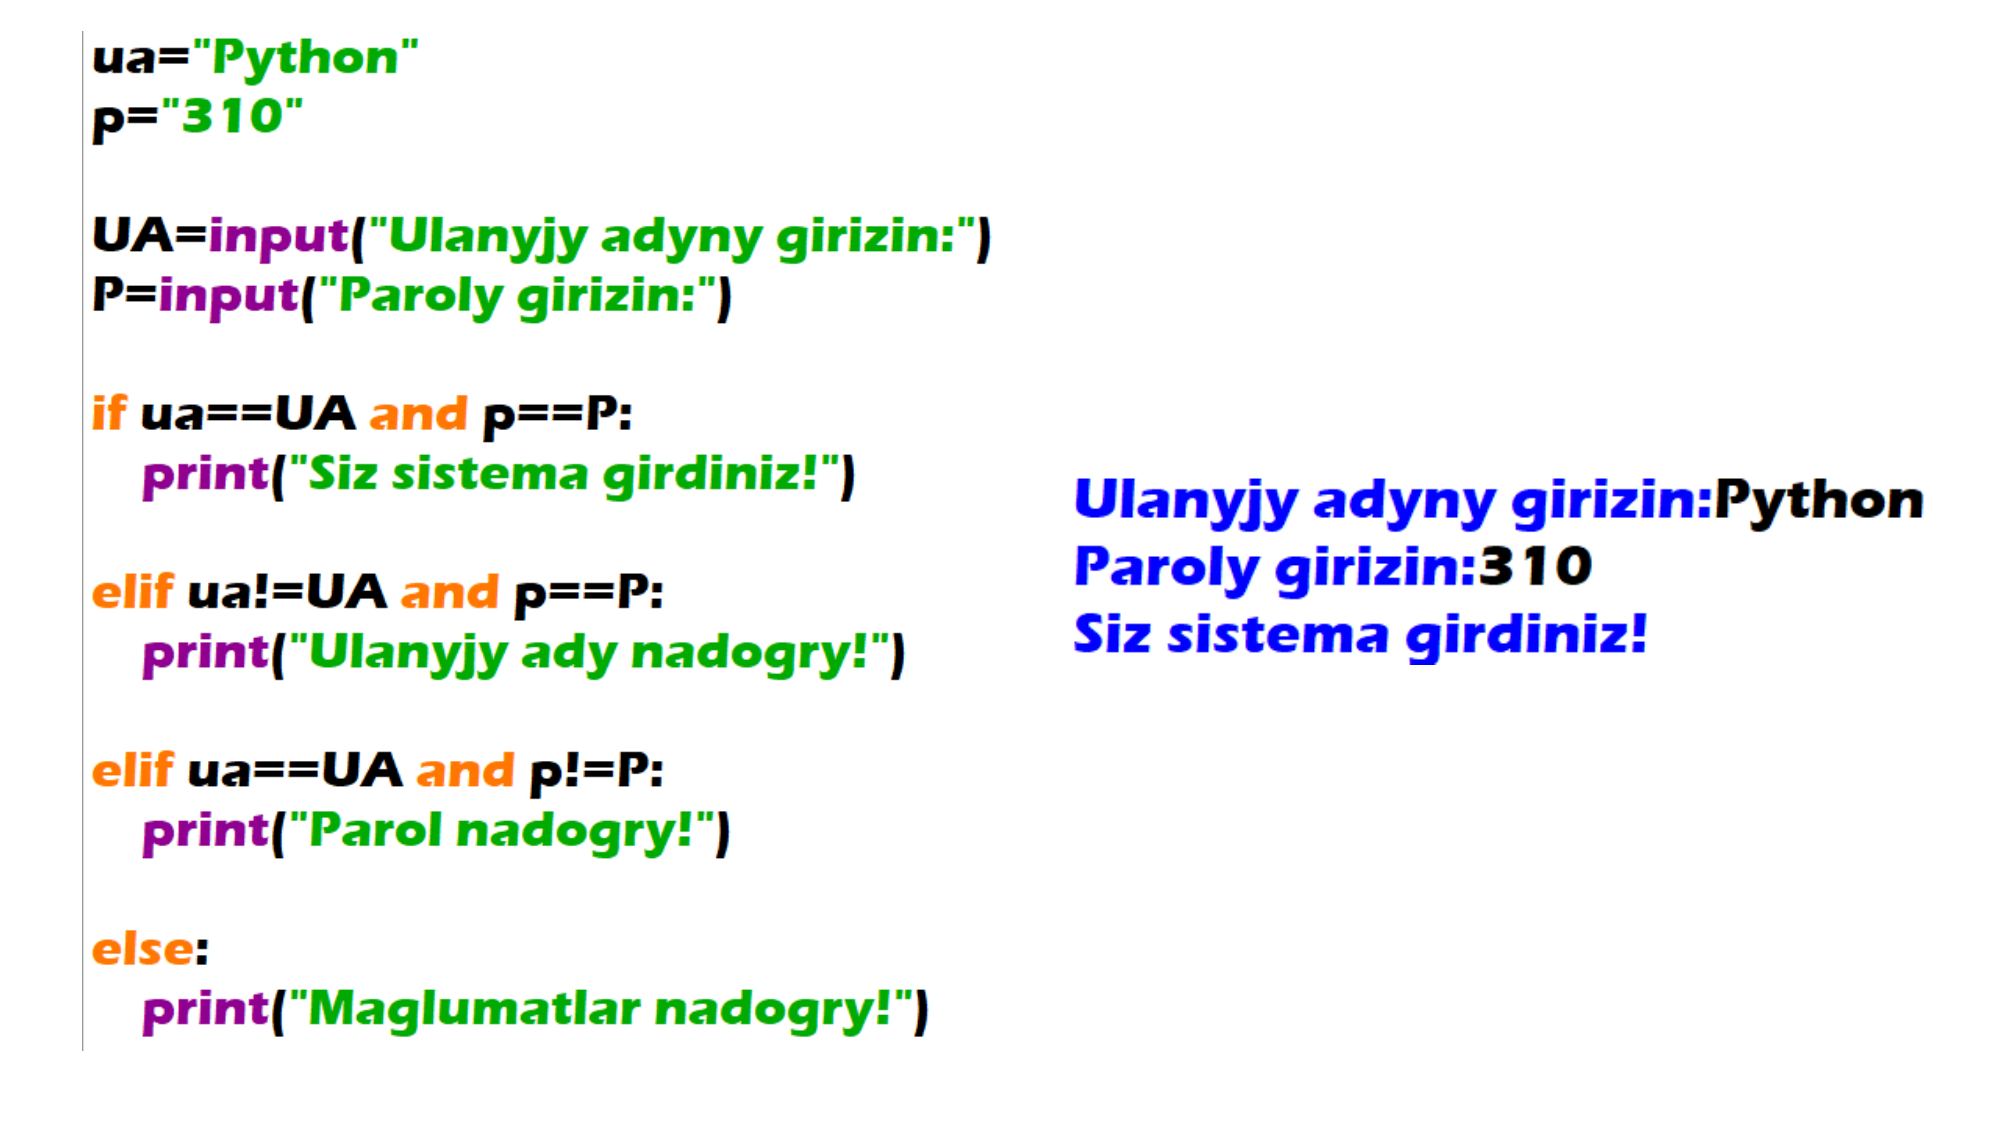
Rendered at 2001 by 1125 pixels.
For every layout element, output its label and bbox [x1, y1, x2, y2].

picture [81, 31, 1018, 1051]
picture [1066, 475, 1929, 665]
